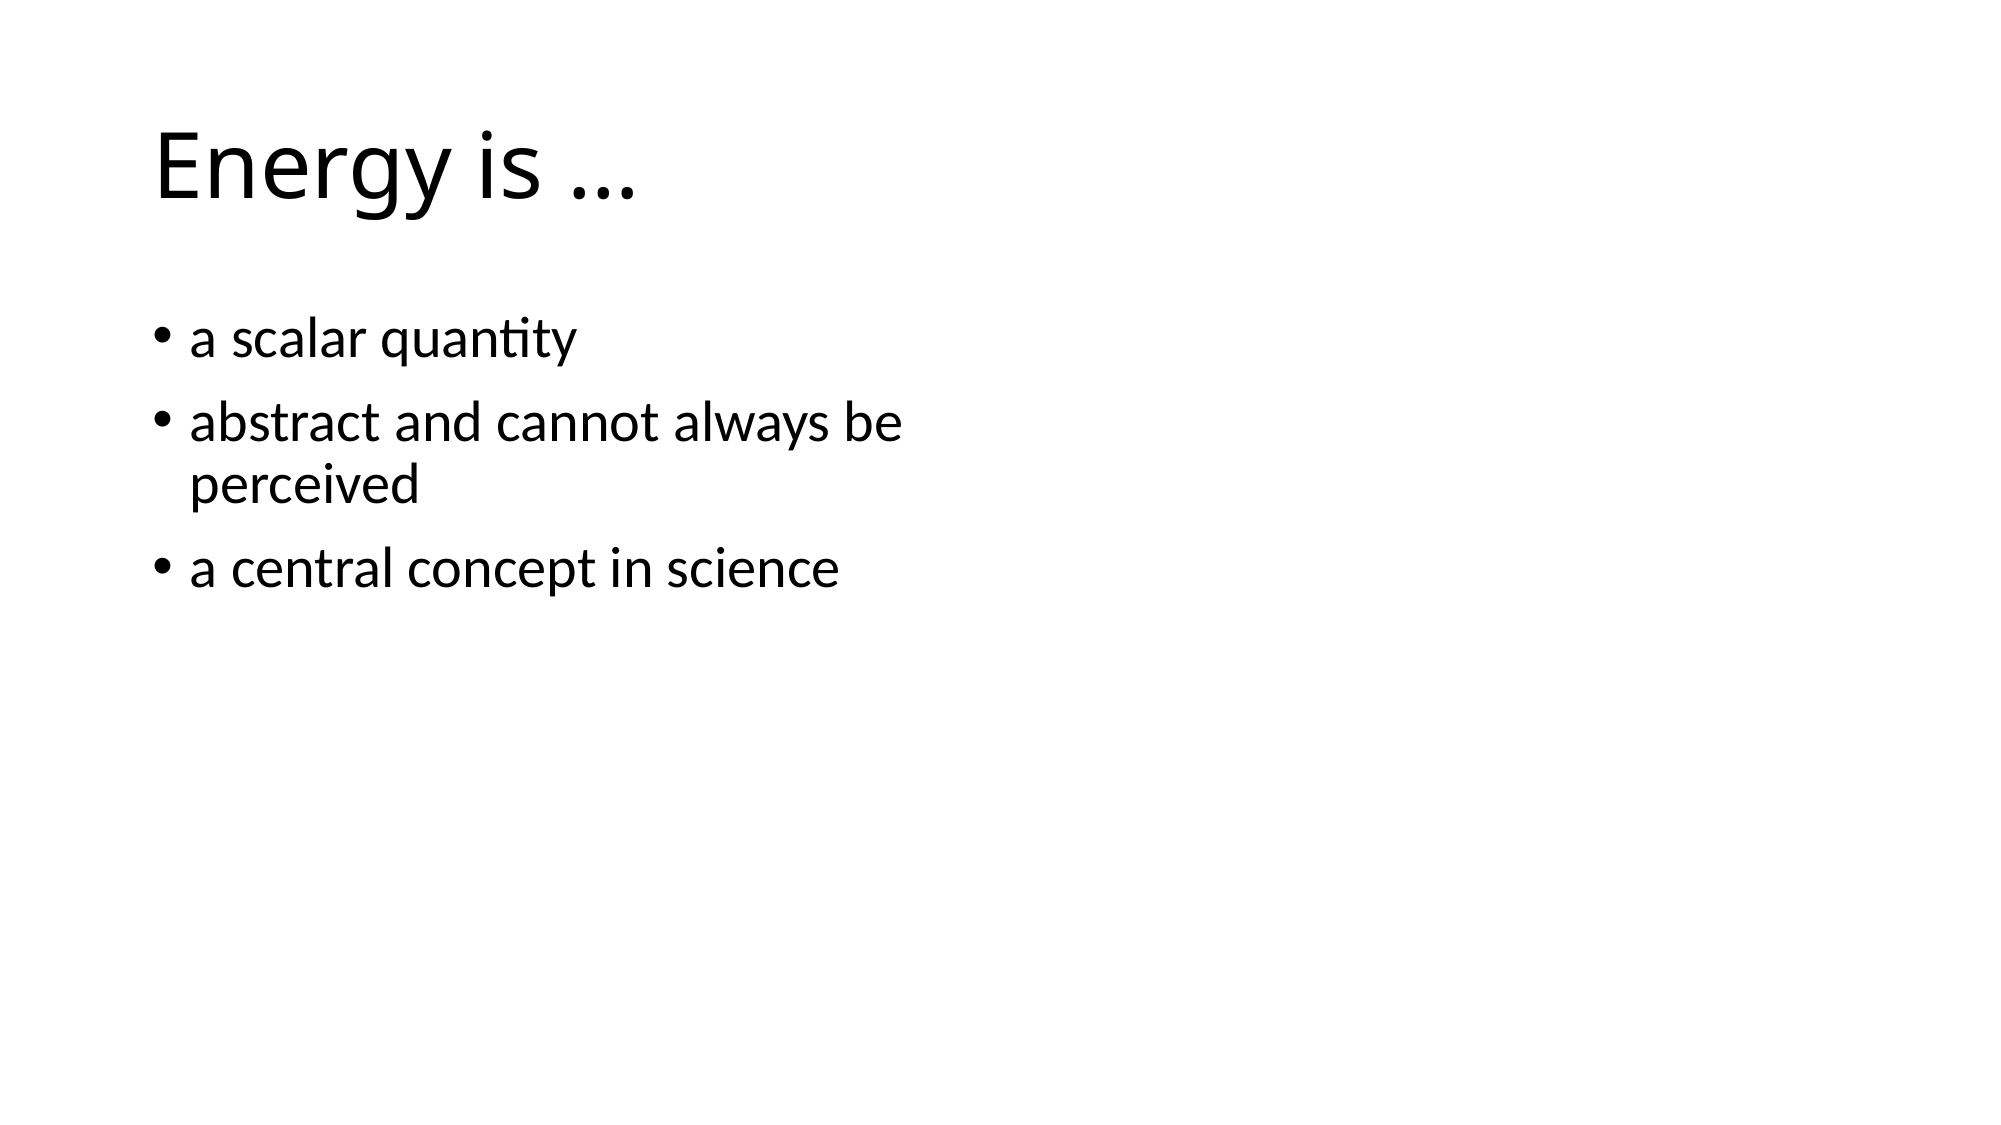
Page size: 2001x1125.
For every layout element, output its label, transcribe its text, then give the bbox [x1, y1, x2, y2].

title Energy is … [137, 59, 1863, 278]
list a scalar quantity abstract and cannot always be perceived a central concept in science [137, 299, 988, 1014]
